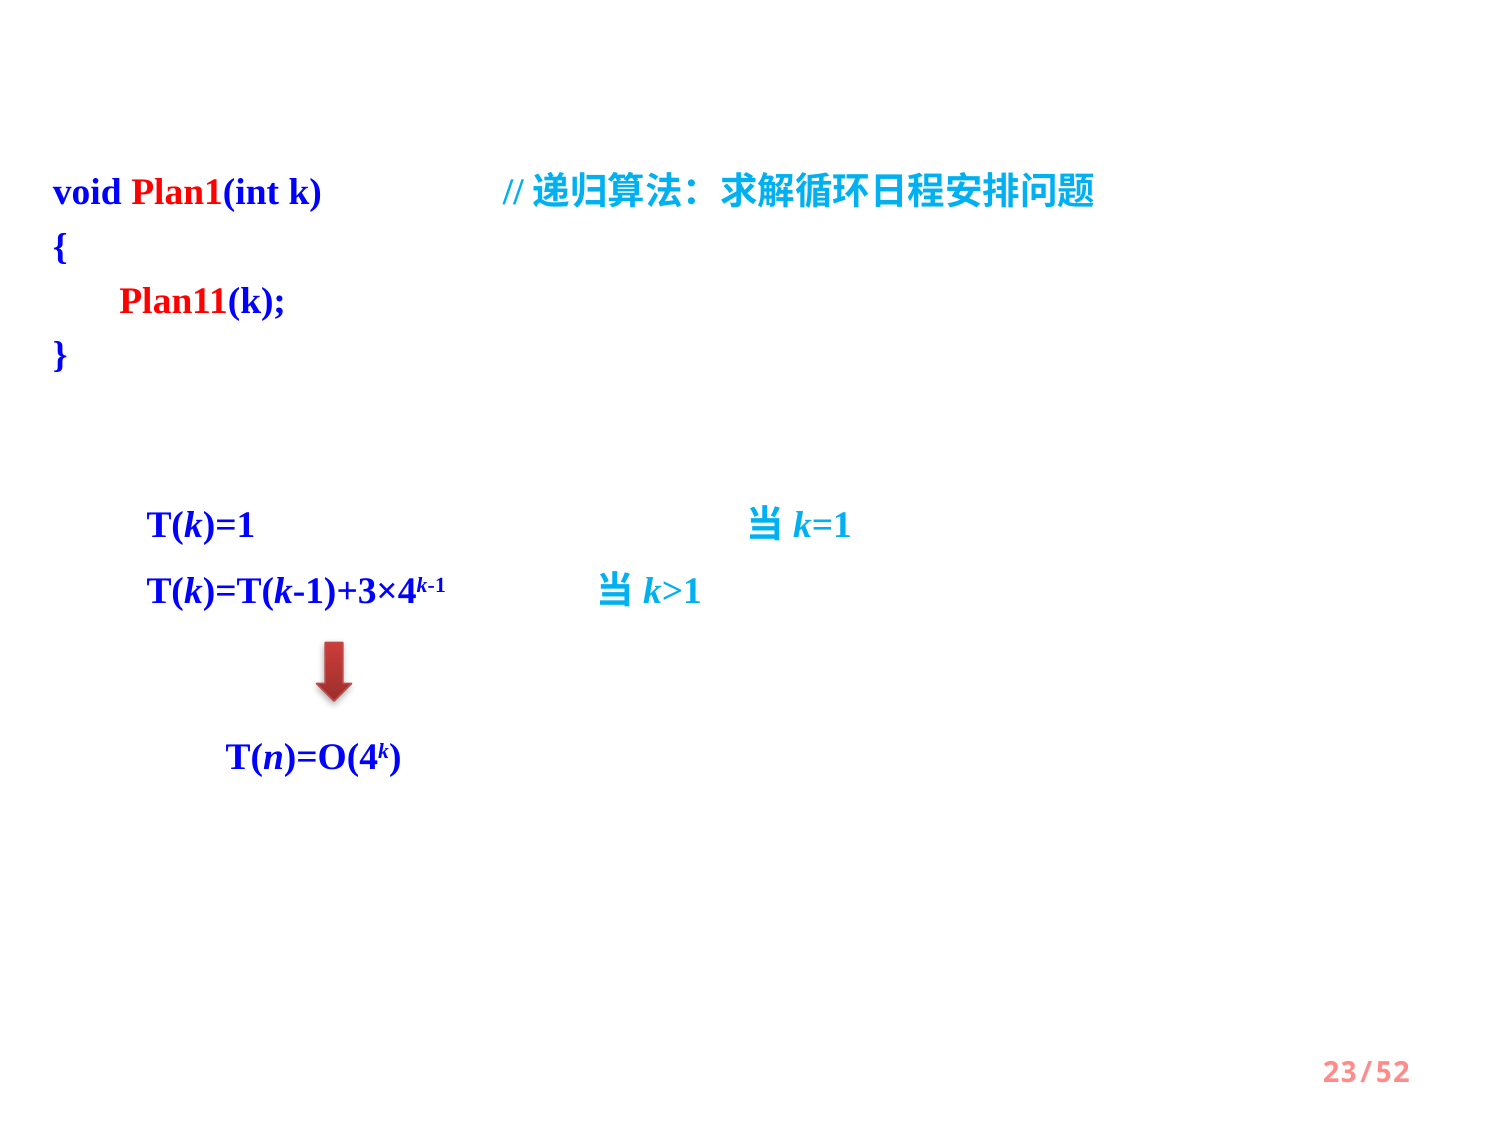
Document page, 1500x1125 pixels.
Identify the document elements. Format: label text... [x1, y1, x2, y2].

text_box T(k)=1 当k=1 T(k)=T(k-1)+3×4k-1 当k>1 [115, 465, 1174, 637]
text_box void Plan1(int k) //递归算法：求解循环日程安排问题 { Plan11(k); } [21, 138, 1467, 395]
slide_number 23/52 [1074, 1042, 1425, 1103]
text_box [315, 641, 353, 702]
text_box T(n)=O(4k) [210, 724, 469, 785]
